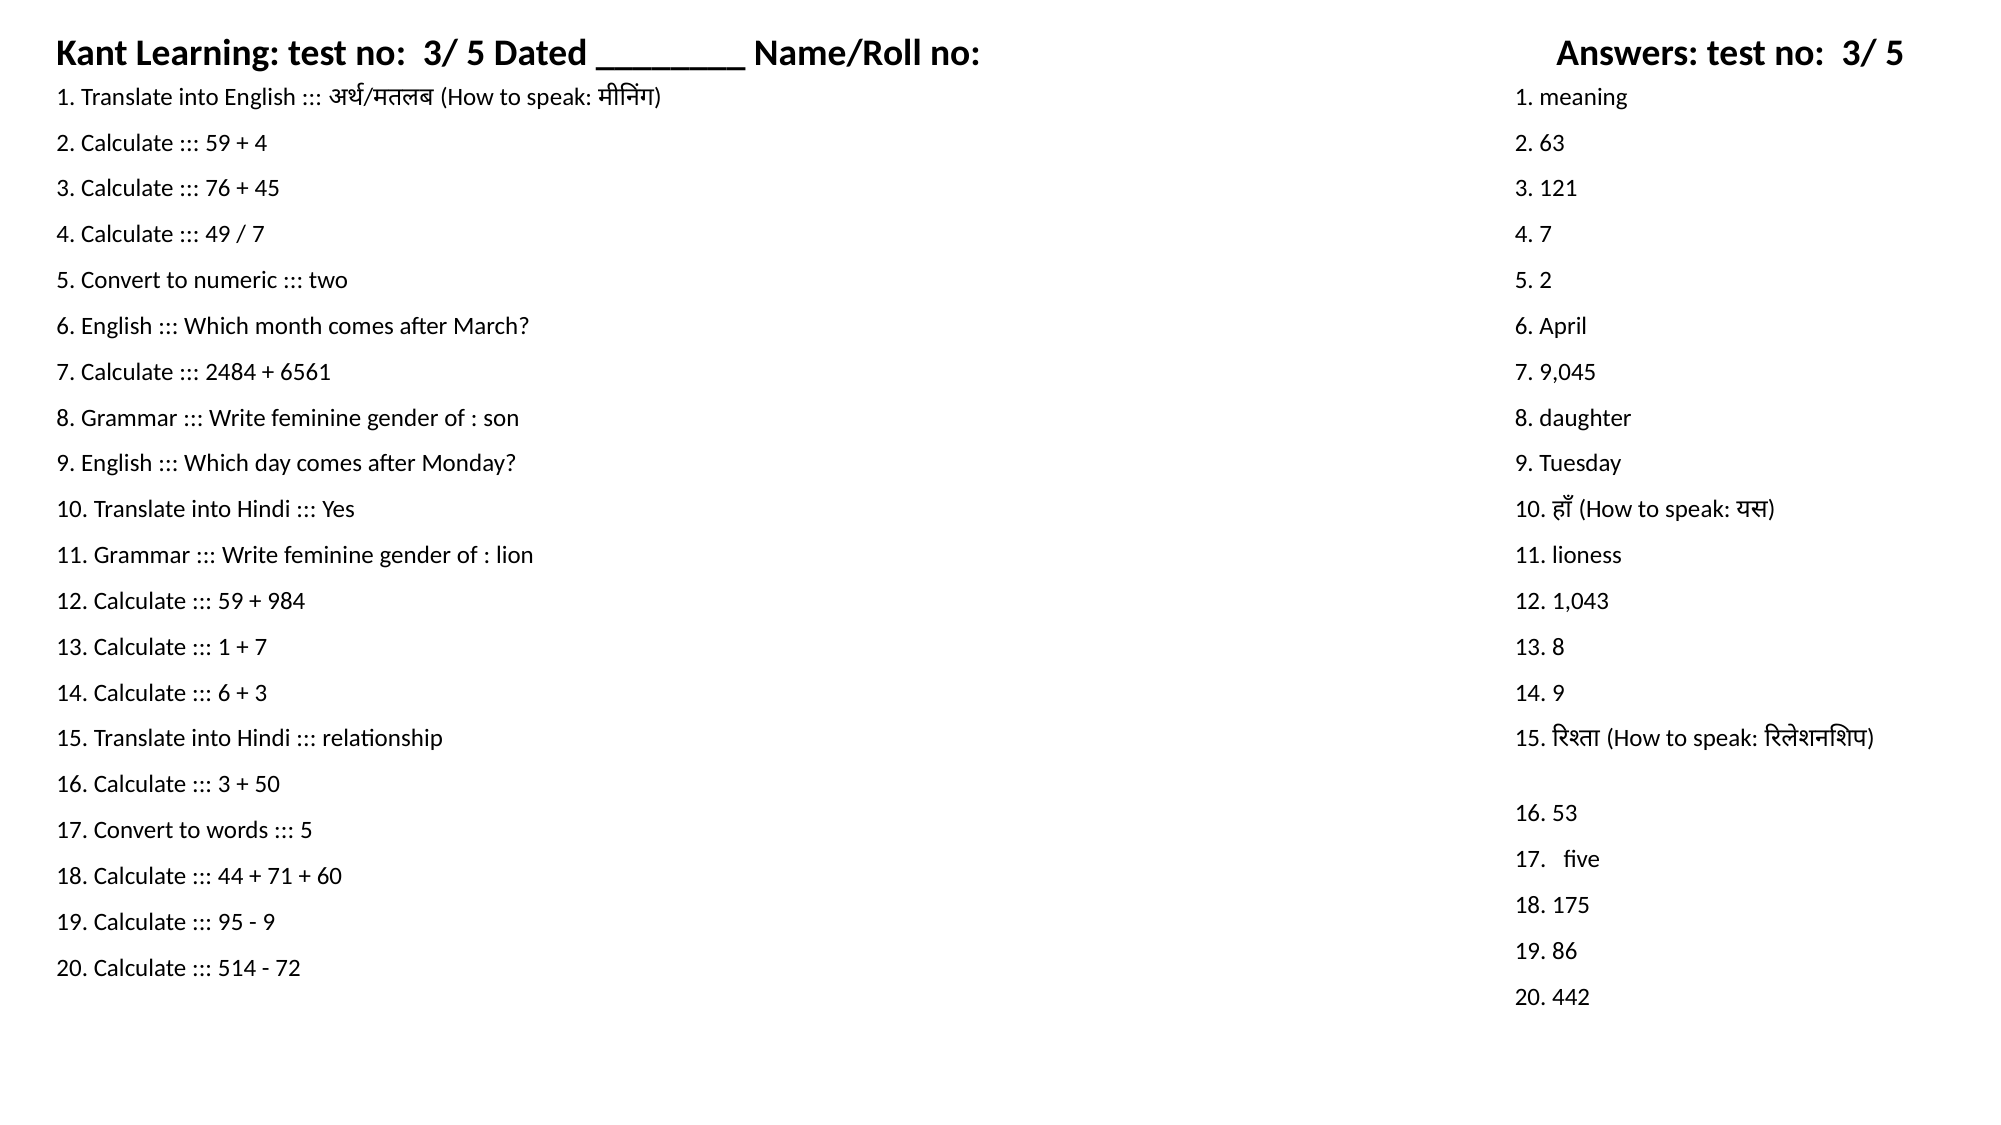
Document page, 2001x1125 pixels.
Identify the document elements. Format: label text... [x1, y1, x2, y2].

text_box 13. Calculate ::: 1 + 7 [41, 622, 1440, 668]
text_box 2. Calculate ::: 59 + 4 [41, 118, 1440, 164]
text_box 18. 175 [1500, 881, 1900, 926]
text_box 17. five [1500, 835, 1900, 881]
text_box 18. Calculate ::: 44 + 71 + 60 [41, 852, 1440, 897]
text_box 16. 53 [1500, 789, 1900, 835]
text_box 6. April [1500, 302, 1900, 347]
text_box 3. Calculate ::: 76 + 45 [41, 164, 1440, 210]
text_box 5. Convert to numeric ::: two [41, 256, 1440, 301]
text_box 7. 9,045 [1500, 347, 1900, 393]
text_box 13. 8 [1500, 622, 1900, 668]
text_box 2. 63 [1500, 118, 1900, 164]
text_box 9. English ::: Which day comes after Monday? [41, 439, 1440, 485]
text_box 10. हाँ (How to speak: यस) [1500, 485, 1900, 531]
text_box 1. Translate into English ::: अर्थ/मतलब (How to speak: मीनिंग) [41, 81, 1440, 118]
text_box 8. daughter [1500, 393, 1900, 439]
text_box 9. Tuesday [1500, 439, 1900, 485]
text_box 1. meaning [1500, 81, 1900, 118]
text_box 3. 121 [1500, 164, 1900, 210]
text_box Kant Learning: test no: 3/ 5 Dated ________ Name/Roll no: [41, 20, 1541, 81]
text_box 11. Grammar ::: Write feminine gender of : lion [41, 531, 1440, 576]
text_box 19. 86 [1500, 927, 1900, 972]
text_box 15. रिश्ता (How to speak: रिलेशनशिप) [1500, 714, 1900, 760]
text_box 7. Calculate ::: 2484 + 6561 [41, 347, 1440, 393]
text_box 4. Calculate ::: 49 / 7 [41, 210, 1440, 256]
text_box 4. 7 [1500, 210, 1900, 256]
text_box 6. English ::: Which month comes after March? [41, 302, 1440, 347]
text_box 14. Calculate ::: 6 + 3 [41, 668, 1440, 714]
text_box 19. Calculate ::: 95 - 9 [41, 897, 1440, 943]
text_box 17. Convert to words ::: 5 [41, 806, 1440, 851]
text_box 11. lioness [1500, 531, 1900, 576]
text_box 16. Calculate ::: 3 + 50 [41, 760, 1440, 806]
text_box 10. Translate into Hindi ::: Yes [41, 485, 1440, 531]
text_box 14. 9 [1500, 668, 1900, 714]
text_box 15. Translate into Hindi ::: relationship [41, 714, 1440, 760]
text_box 5. 2 [1500, 256, 1900, 301]
text_box 12. 1,043 [1500, 577, 1900, 622]
text_box 12. Calculate ::: 59 + 984 [41, 577, 1440, 622]
text_box 20. 442 [1500, 972, 1900, 1018]
text_box 20. Calculate ::: 514 - 72 [41, 943, 1440, 989]
text_box Answers: test no: 3/ 5 [1541, 20, 2000, 81]
text_box 8. Grammar ::: Write feminine gender of : son [41, 393, 1440, 439]
